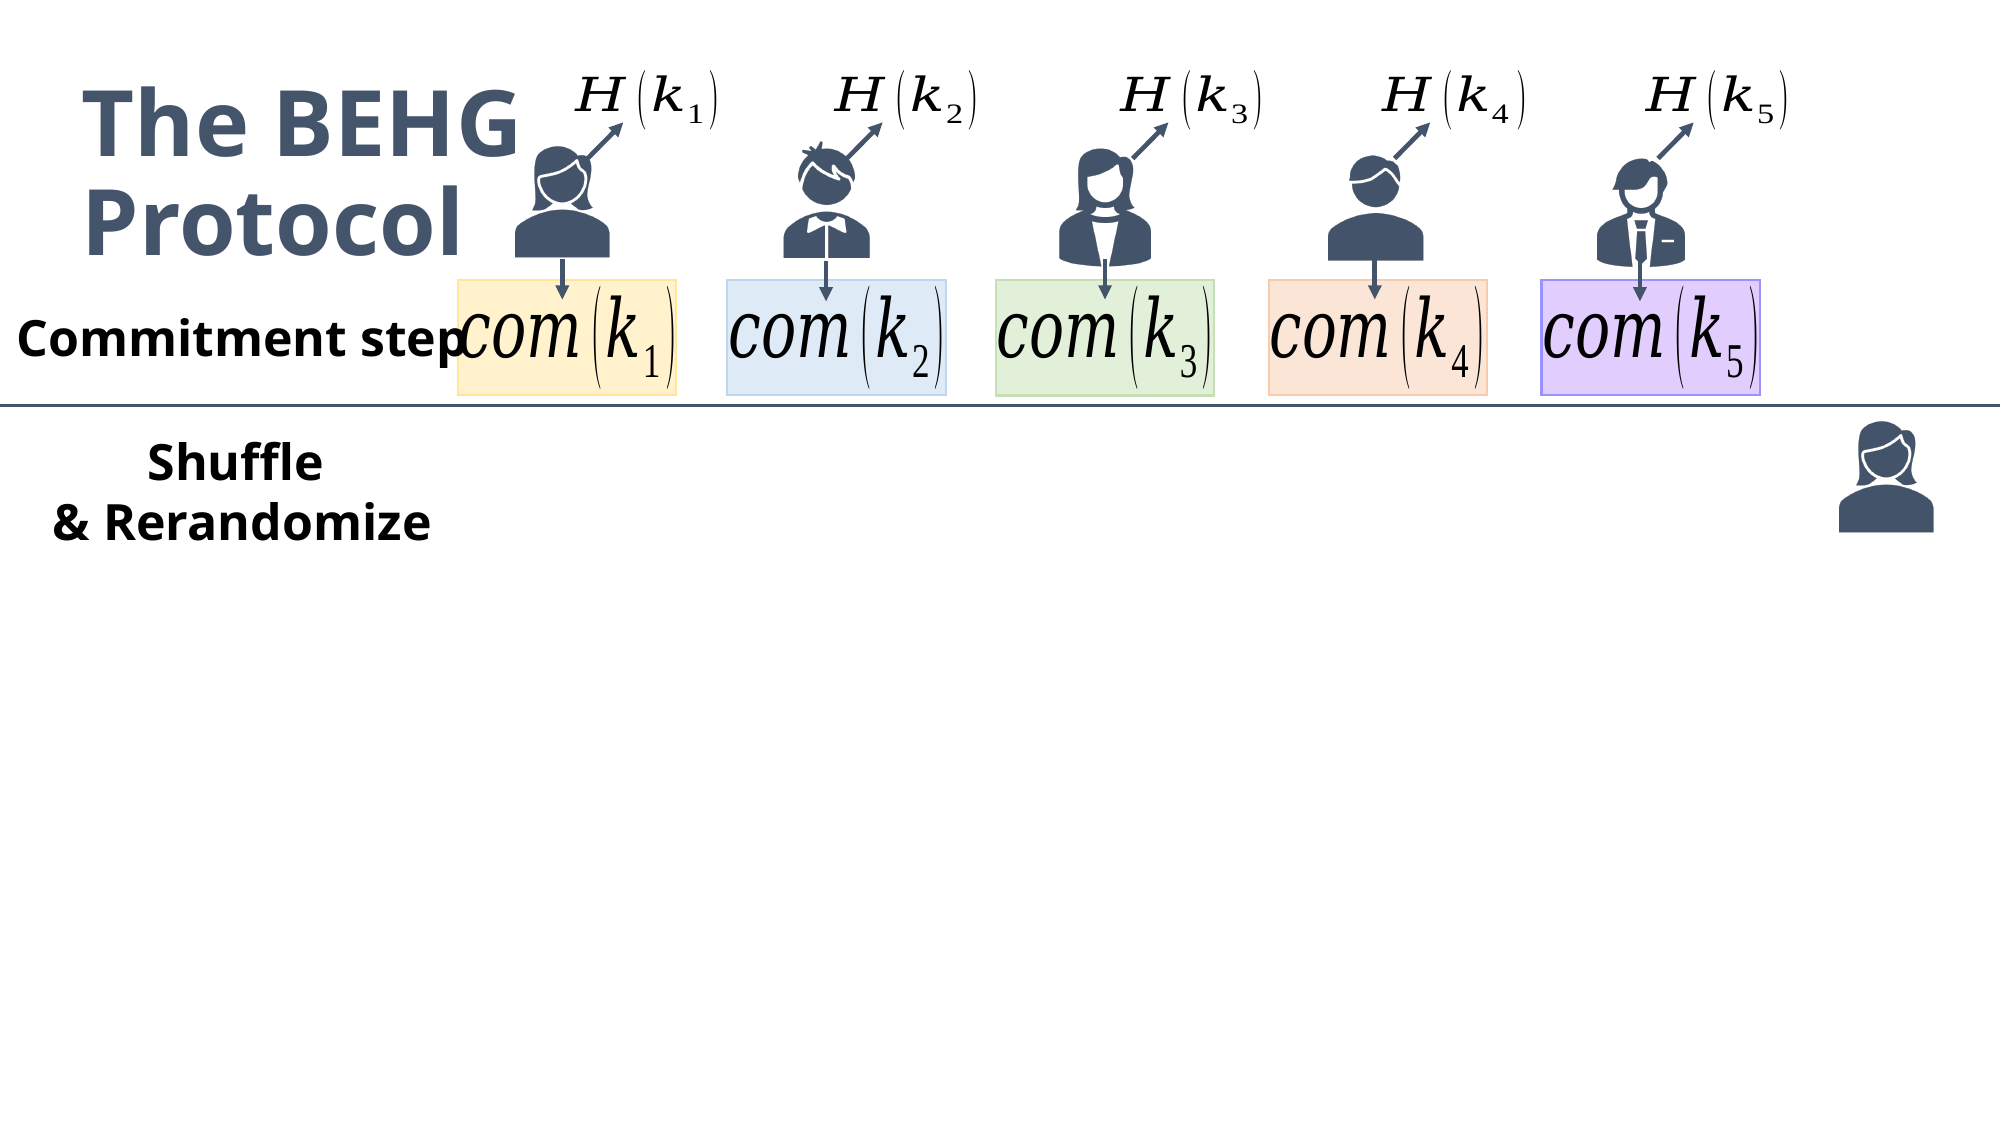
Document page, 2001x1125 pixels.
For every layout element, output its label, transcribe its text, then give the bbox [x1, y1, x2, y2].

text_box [587, 122, 624, 159]
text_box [846, 122, 883, 159]
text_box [1657, 122, 1694, 159]
picture [1575, 146, 1707, 278]
picture [1034, 135, 1176, 278]
title The BEHG Protocol [66, 67, 713, 285]
picture [1304, 139, 1447, 281]
picture [1815, 410, 1957, 553]
picture [746, 122, 906, 281]
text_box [1394, 122, 1431, 159]
picture [491, 135, 633, 278]
text_box Shuffle & Rerandomize [38, 422, 447, 558]
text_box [1132, 122, 1169, 159]
text_box Commitment step [1, 299, 483, 374]
